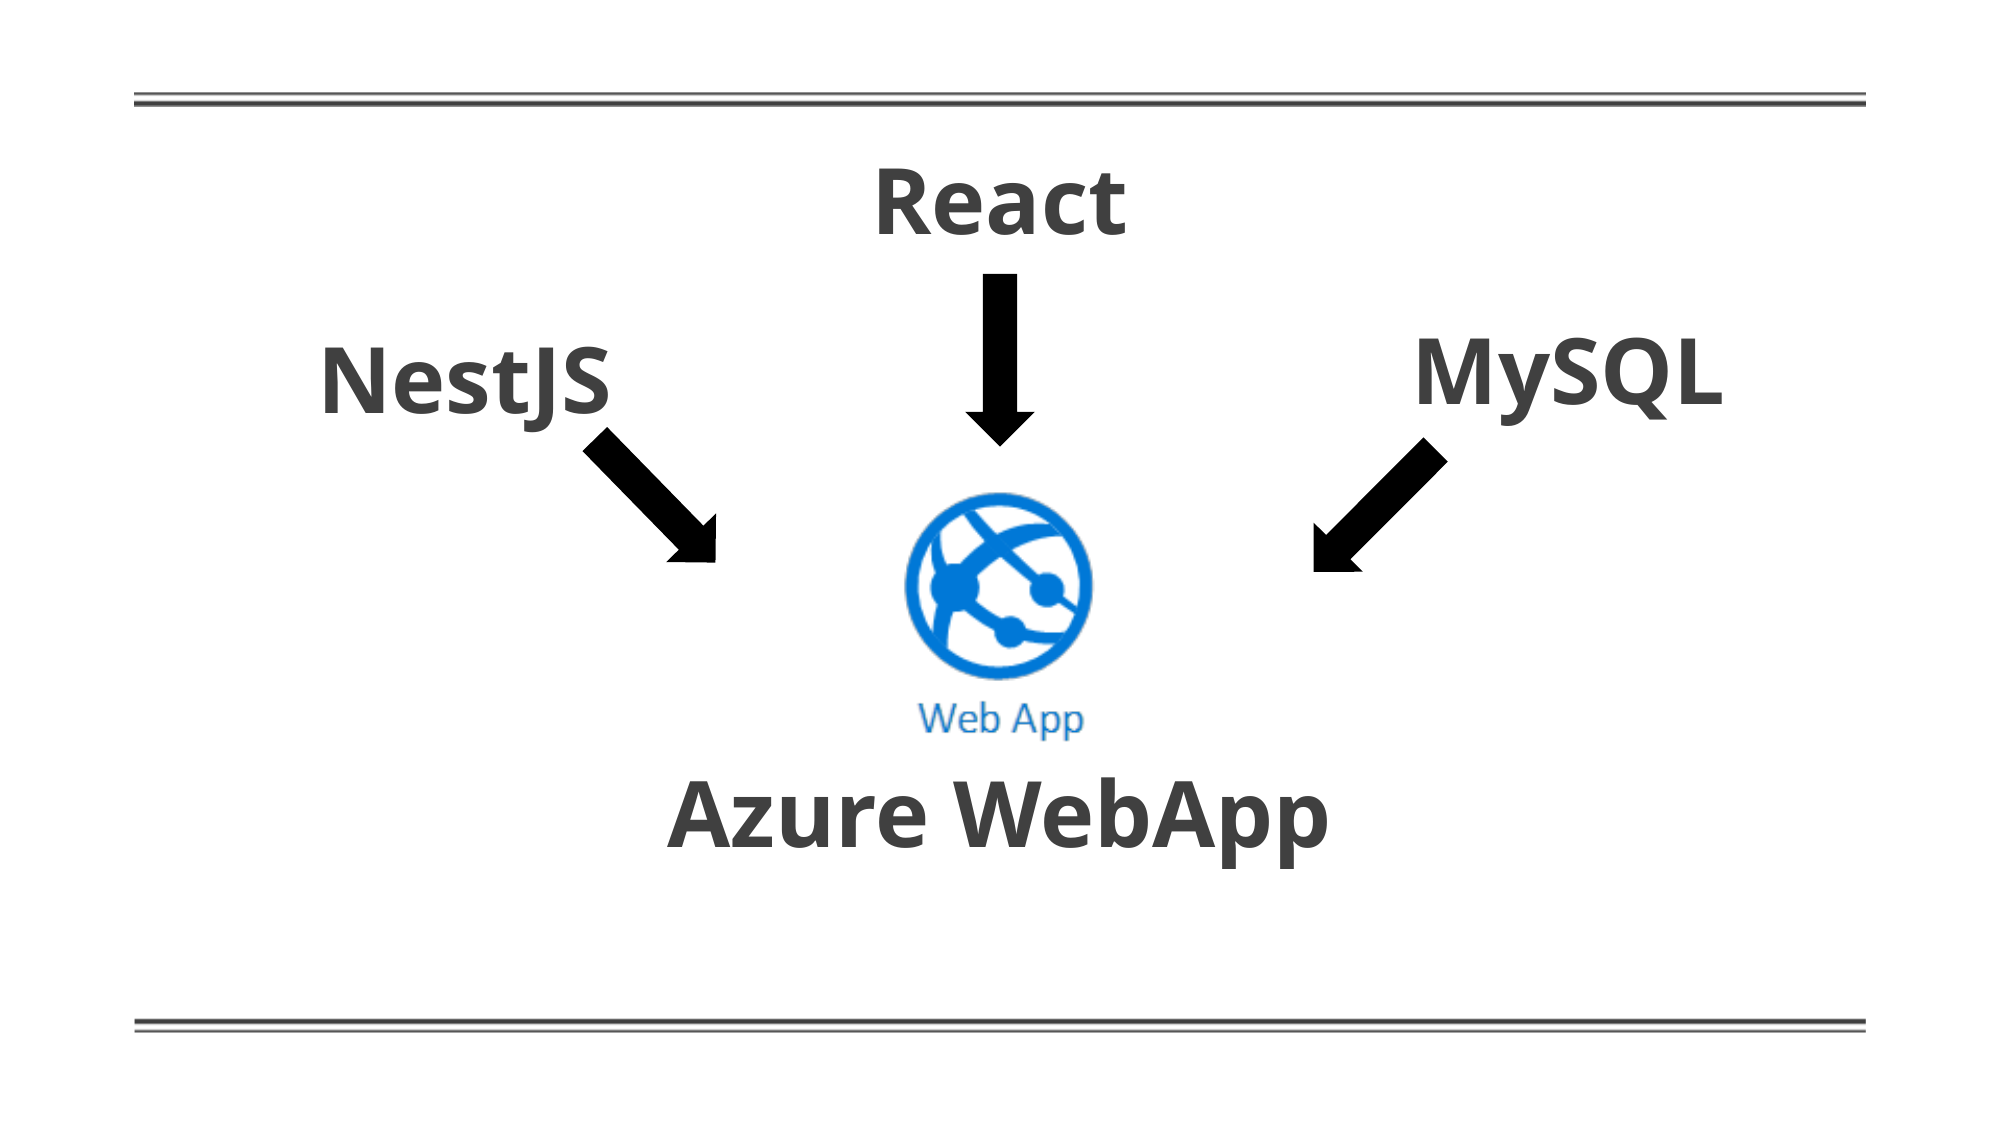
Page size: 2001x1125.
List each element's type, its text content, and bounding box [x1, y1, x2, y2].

text_box Azure WebApp [652, 748, 761, 874]
text_box NestJS [302, 314, 627, 439]
text_box [582, 427, 717, 563]
text_box MySQL [1397, 305, 1741, 430]
text_box [965, 273, 1035, 447]
text_box React [856, 135, 1144, 260]
text_box [1313, 437, 1448, 572]
picture [761, 484, 1239, 902]
text_box Azure WebApp [1239, 748, 1347, 874]
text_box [134, 1018, 1866, 1033]
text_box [134, 92, 1866, 107]
